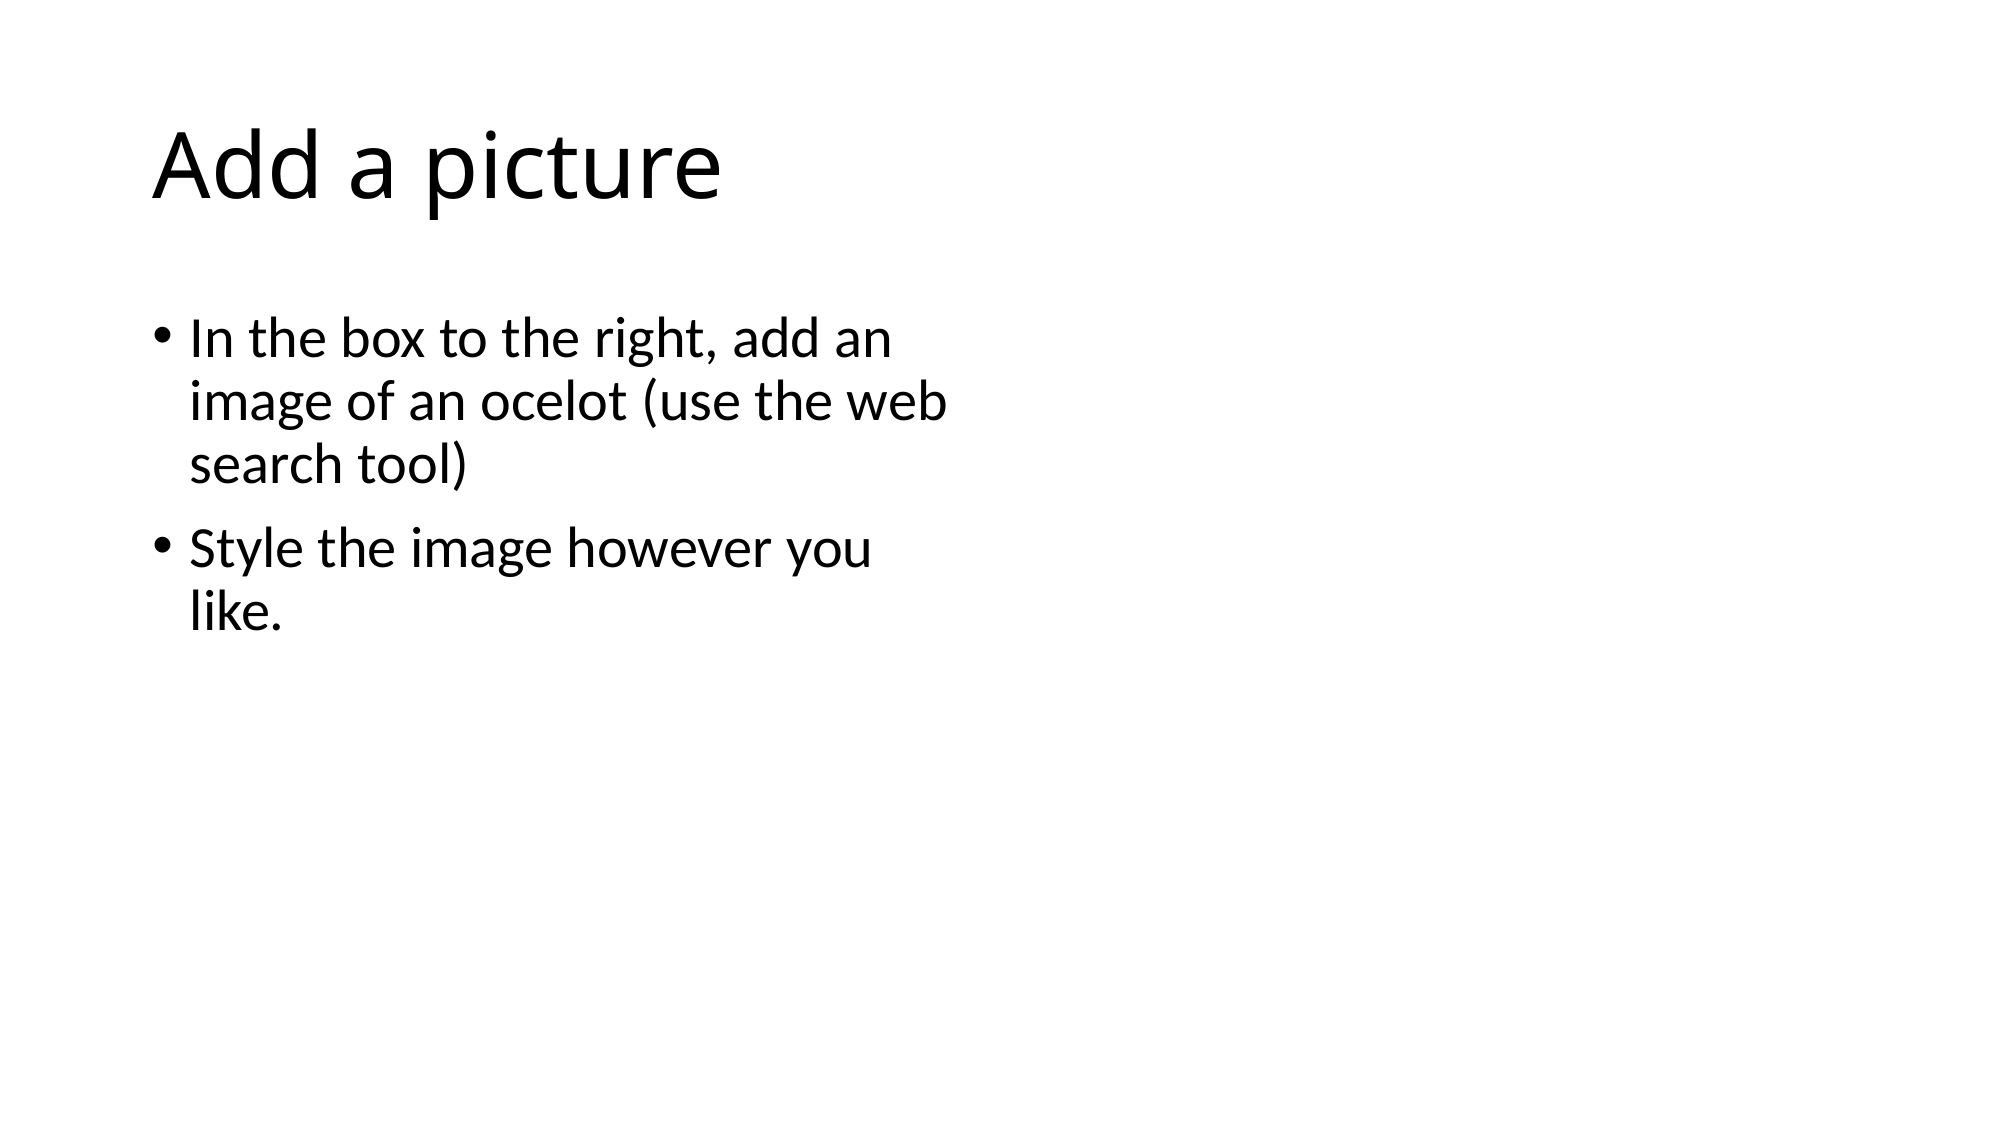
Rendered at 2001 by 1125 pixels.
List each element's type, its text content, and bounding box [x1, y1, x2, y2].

title Add a picture [137, 59, 1863, 278]
list In the box to the right, add an image of an ocelot (use the web search tool) Style the image however you like. [137, 299, 988, 1014]
